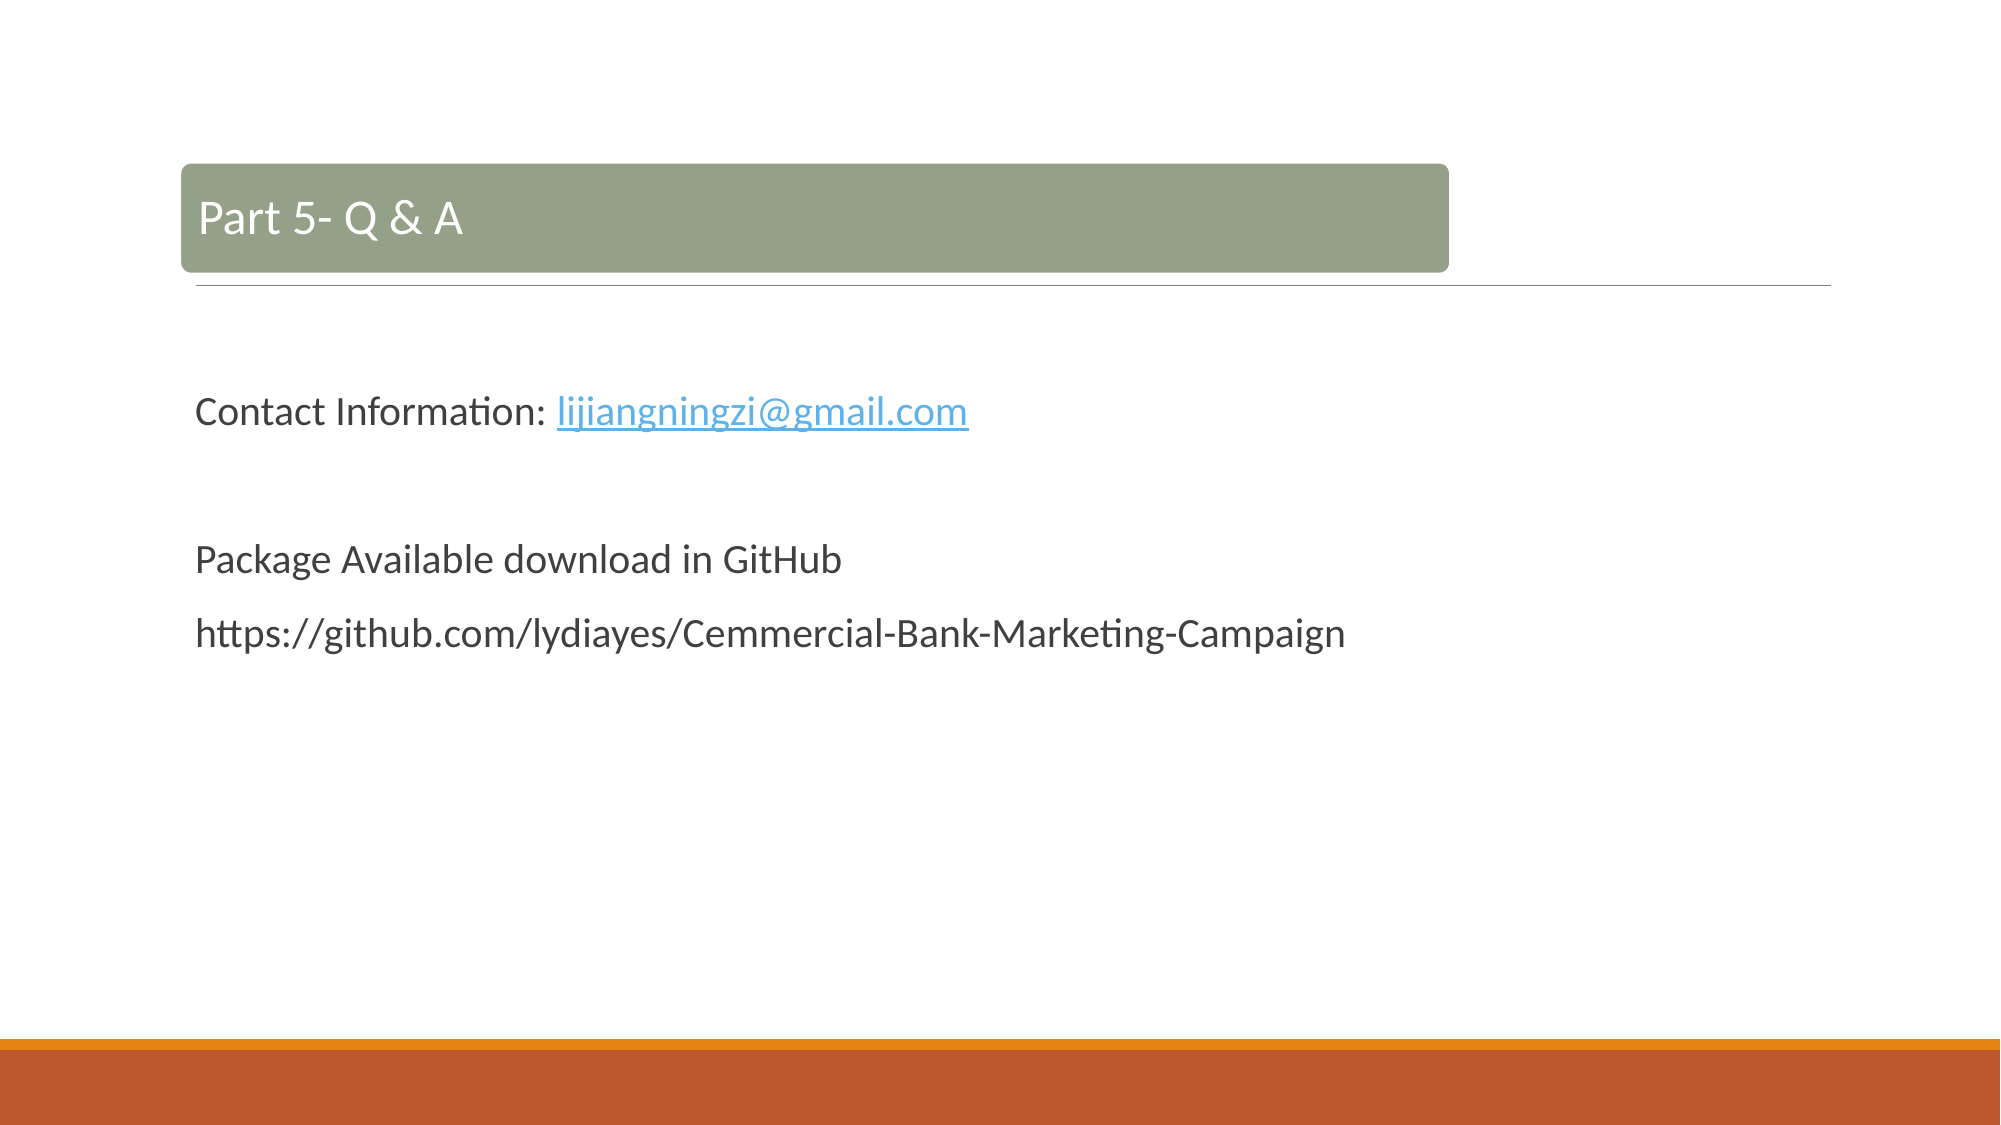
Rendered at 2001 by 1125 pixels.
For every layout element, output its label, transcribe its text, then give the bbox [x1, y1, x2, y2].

list Contact Information: lijiangningzi@gmail.com Package Available download in GitHub https://github.com/lydiayes/Cemmercial-Bank-Marketing-Campaign [180, 302, 1830, 963]
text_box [179, 161, 1451, 275]
